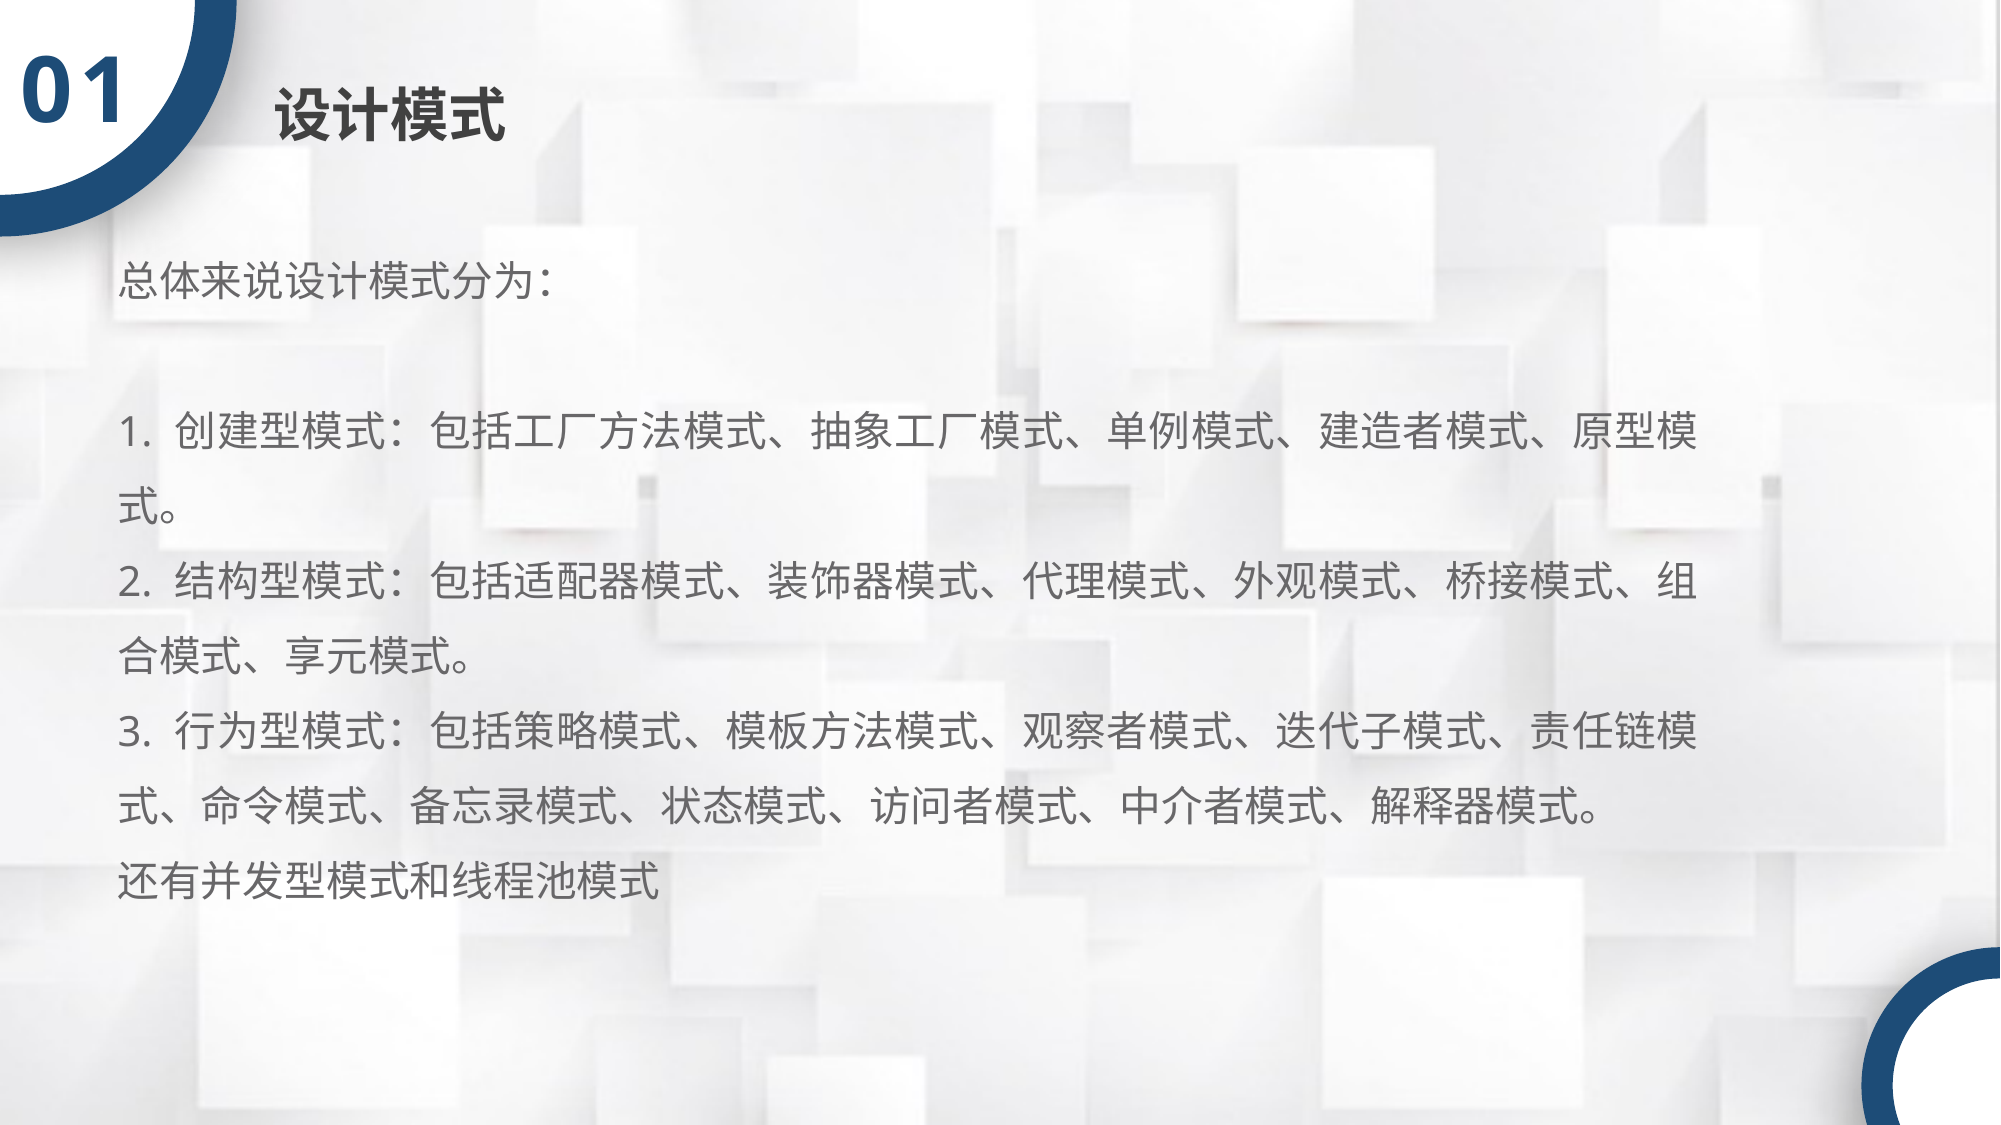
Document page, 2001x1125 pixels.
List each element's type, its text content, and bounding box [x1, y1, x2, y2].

picture [0, 0, 2000, 1125]
text_box [0, 0, 217, 217]
text_box 总体来说设计模式分为： 1. 创建型模式：包括工厂方法模式、抽象工厂模式、单例模式、建造者模式、原型模式。 2. 结构型模式：包括适配器模式、装饰器模式、代理模式、外观模式、桥接模式、组合模式、享元模式。 3. 行为型模式：包括策略模式、模板方法模式、观察者模式、迭代子模式、责任链模式、命令模式、备忘录模式、状态模式、访问者模式、中介者模式、解释器模式。 还有并发型模式和线程池模式 [102, 221, 1714, 912]
text_box 01 [0, 22, 153, 148]
text_box [1876, 961, 2000, 1125]
text_box 设计模式 [258, 71, 522, 156]
